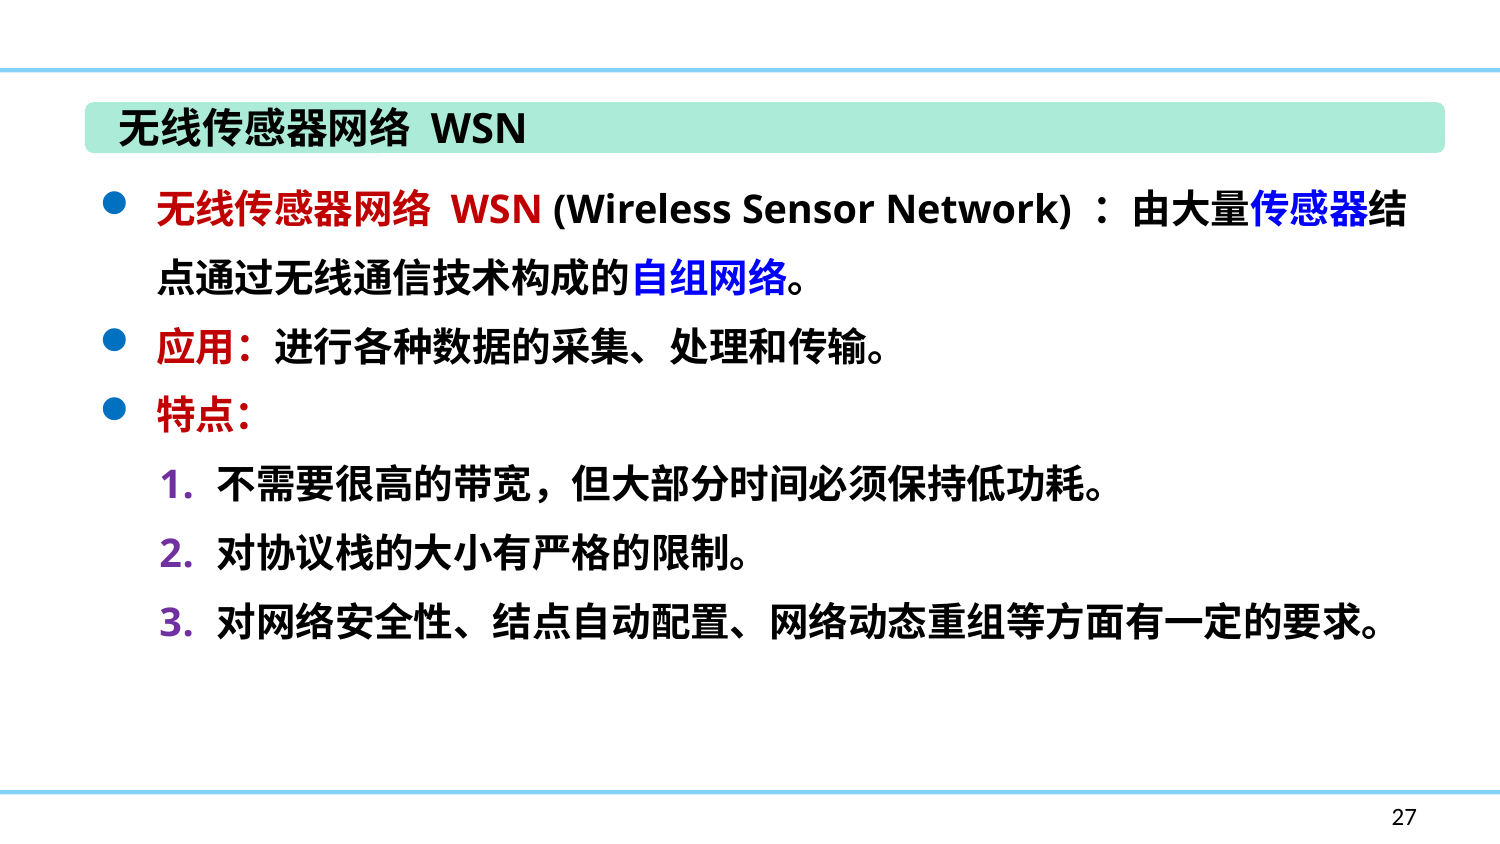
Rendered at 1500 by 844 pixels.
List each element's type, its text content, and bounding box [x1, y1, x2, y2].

text_box [557, 102, 1446, 153]
text_box 无线传感器网络 WSN [104, 94, 557, 155]
slide_number 27 [1376, 792, 1472, 838]
text_box [84, 102, 104, 154]
text_box 无线传感器网络 WSN (Wireless Sensor Network) ：由大量传感器结点通过无线通信技术构成的自组网络。 应用：进行各种数据的采集、处理和传输。 特点： 不需要很高的带宽，但大部分时间必须保持低功耗。 对协议栈的大小有严格的限制。 对网络安全性、结点自动配置、网络动态重组等方面有一定的要求。 [84, 155, 1445, 652]
